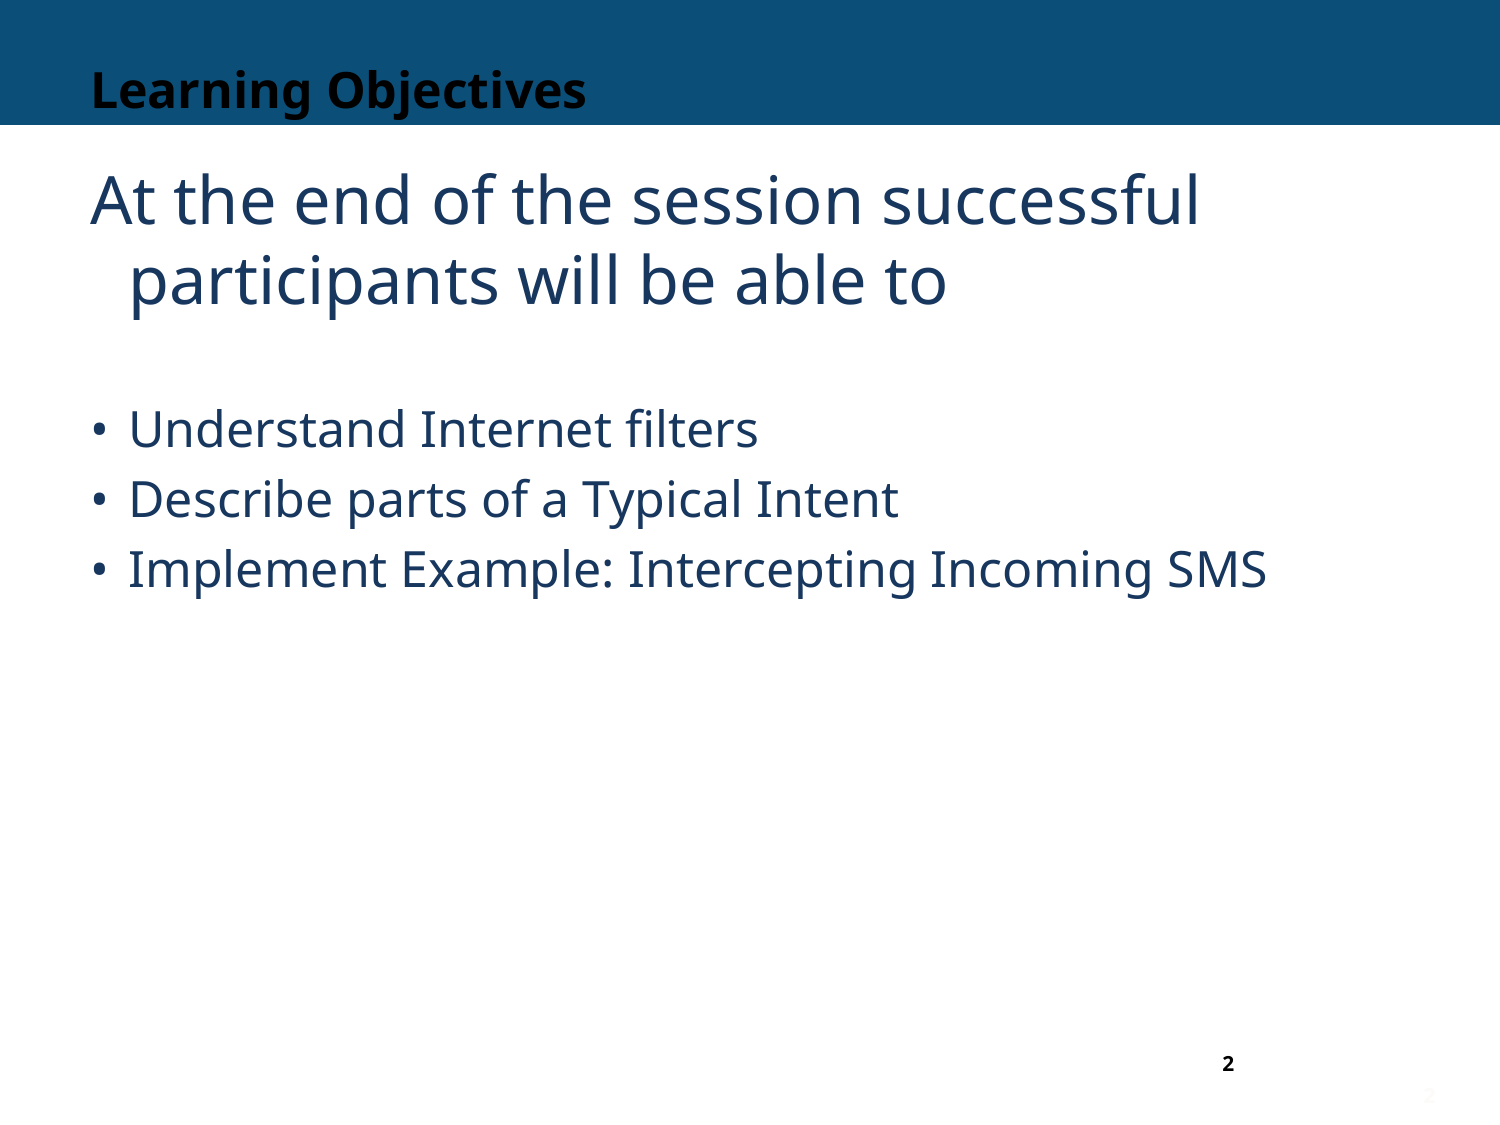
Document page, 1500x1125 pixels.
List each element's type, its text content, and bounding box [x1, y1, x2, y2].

list At the end of the session successful participants will be able to Understand Internet filters Describe parts of a Typical Intent Implement Example: Intercepting Incoming SMS [74, 149, 1426, 1006]
slide_number 2 [1059, 1042, 1397, 1103]
title Learning Objectives [74, 56, 1426, 120]
